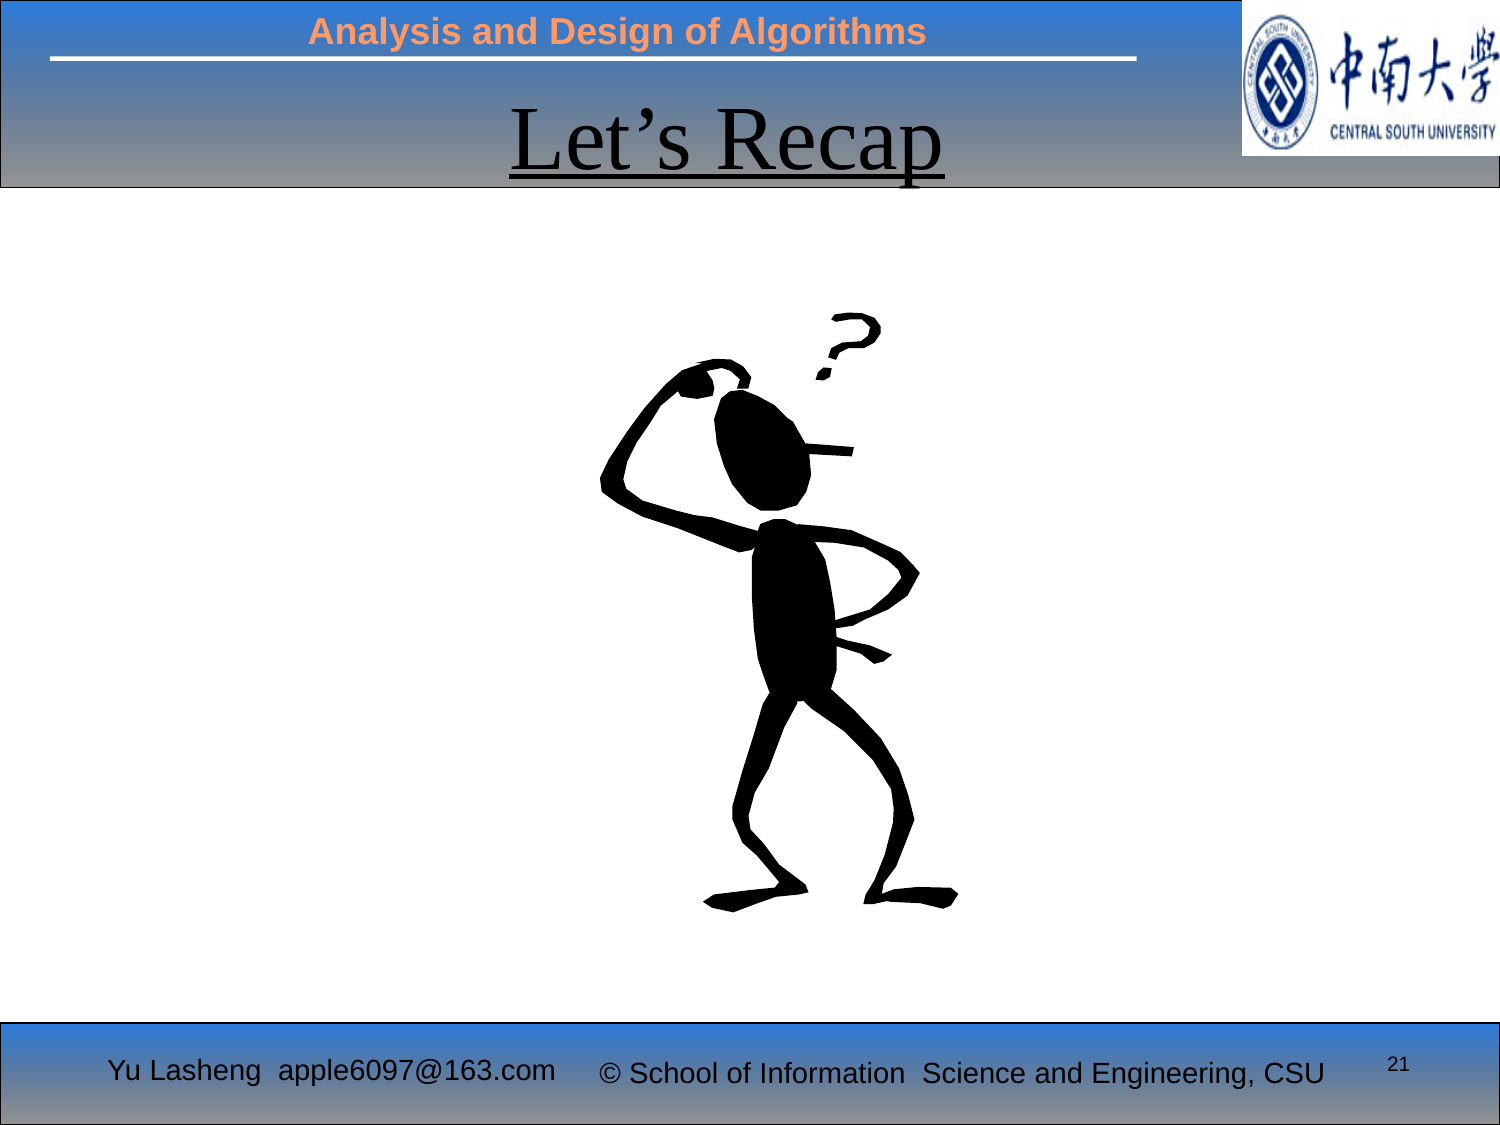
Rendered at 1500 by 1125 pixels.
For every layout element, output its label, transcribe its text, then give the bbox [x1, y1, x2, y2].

slide_number 21 [1293, 1042, 1426, 1118]
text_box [599, 312, 959, 913]
picture [1242, 0, 1500, 156]
text_box Let’s Recap [494, 70, 961, 195]
